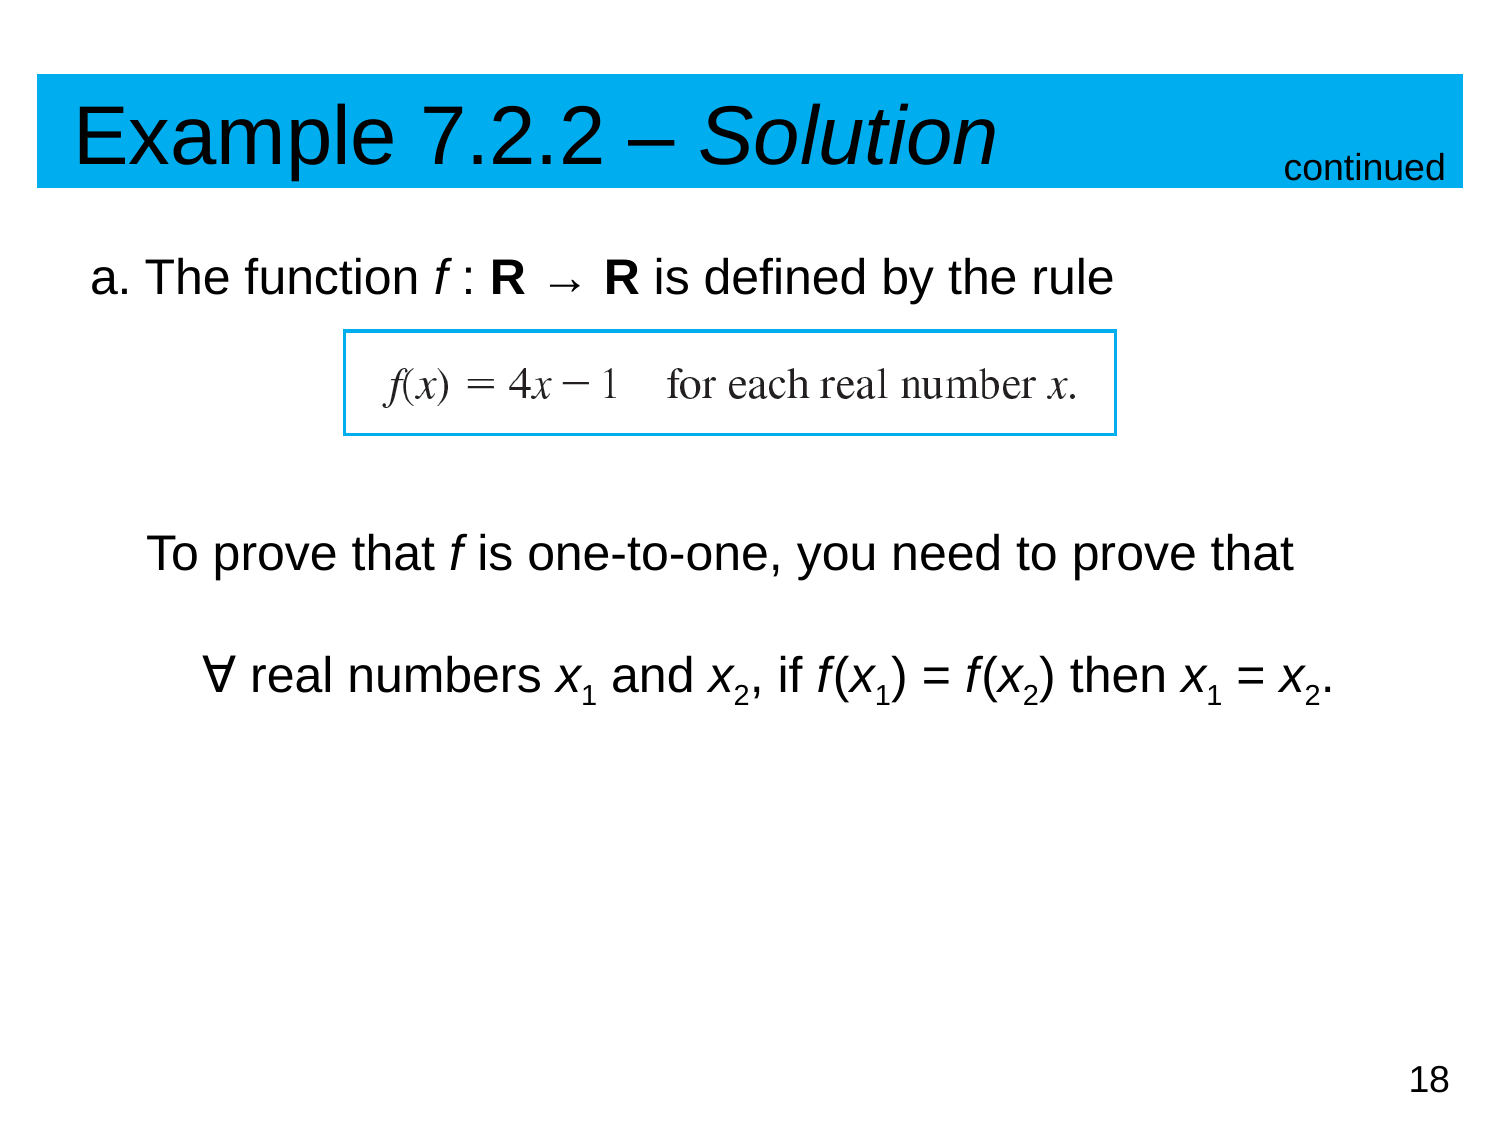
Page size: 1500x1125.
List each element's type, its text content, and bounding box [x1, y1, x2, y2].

list a. The function f : R → R is defined by the rule [75, 237, 1425, 325]
list continued [1268, 135, 1463, 206]
picture [337, 324, 1120, 438]
title Example 7.2.2 – Solution [58, 37, 1408, 225]
list To prove that f is one-to-one, you need to prove that ∀ real numbers x1 and x2, if f (x1) = f (x2) then x1 = x2. [75, 512, 1425, 763]
